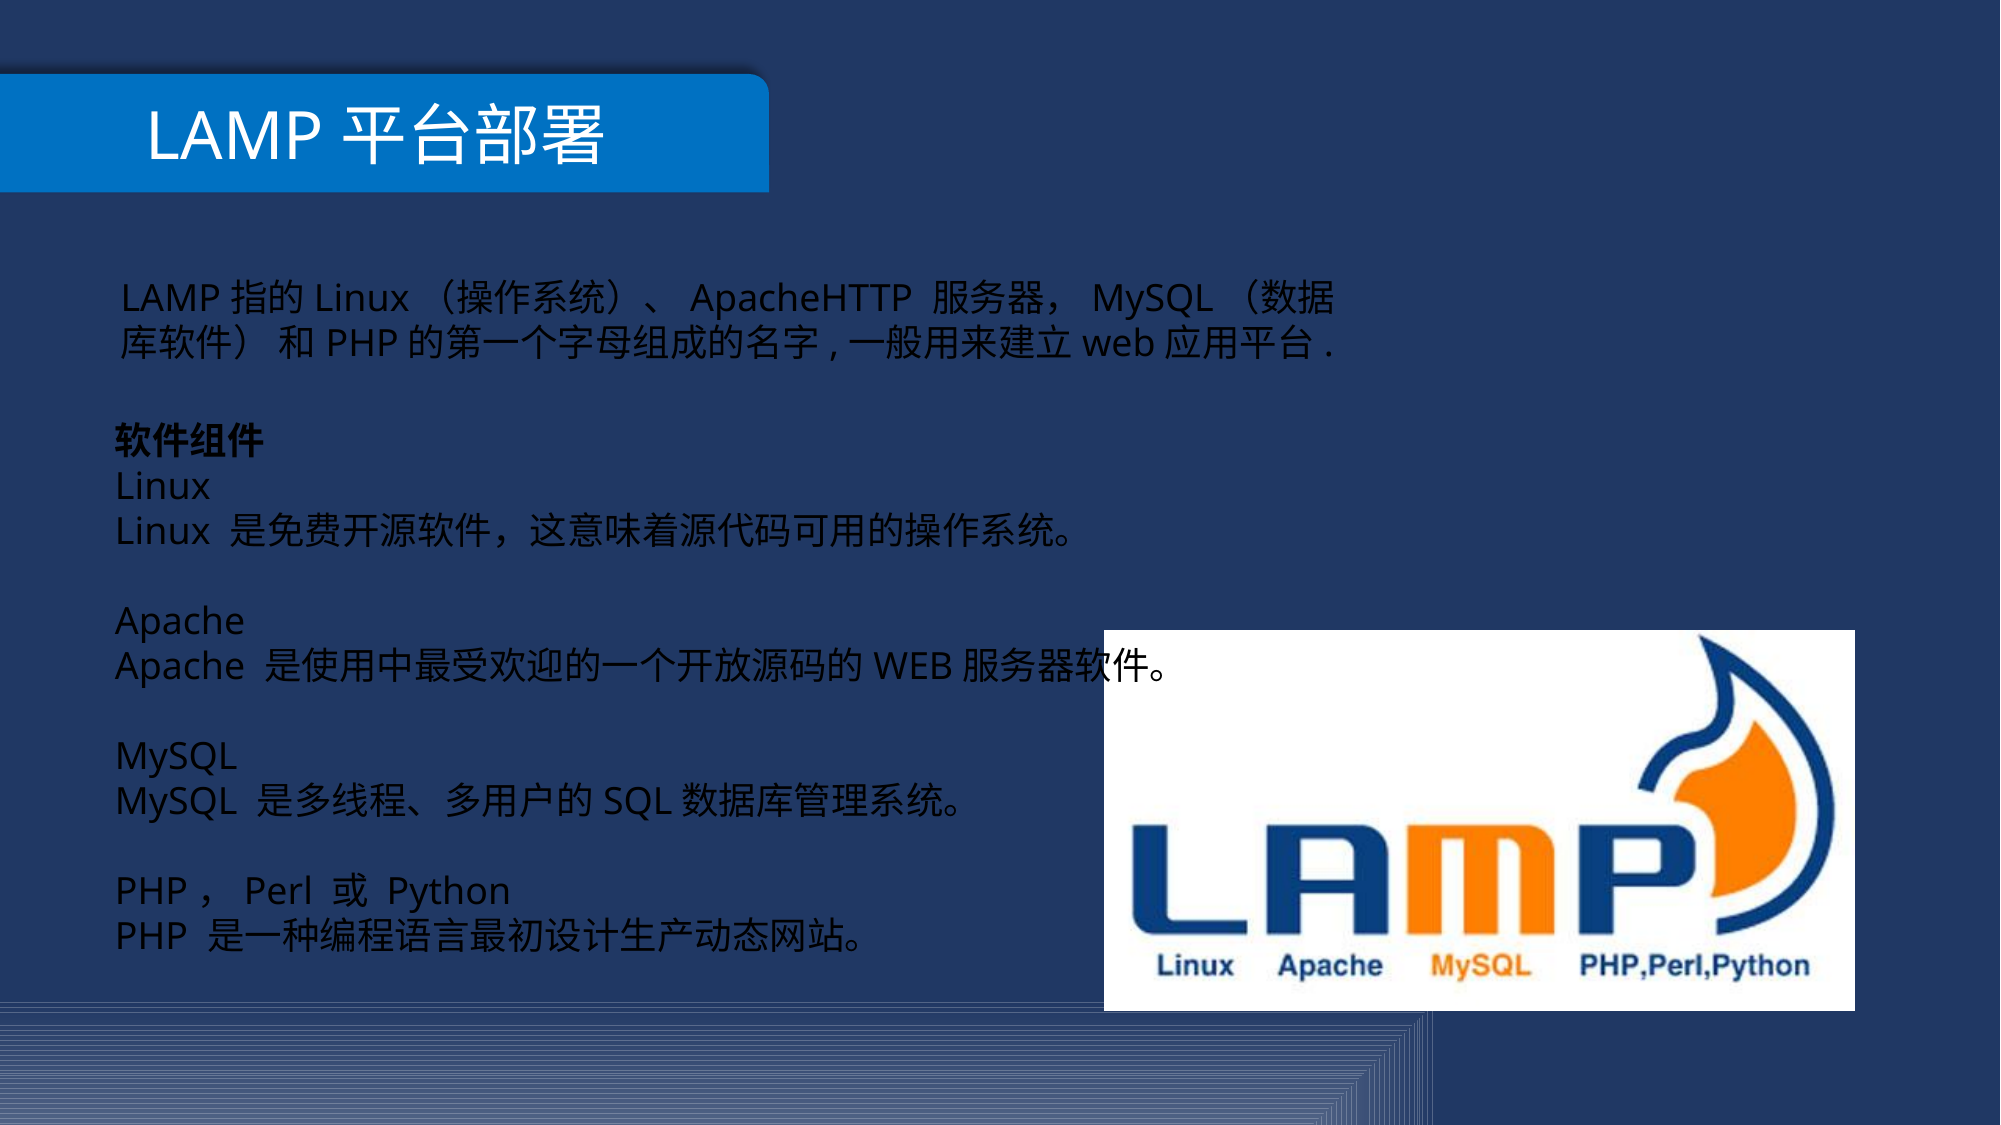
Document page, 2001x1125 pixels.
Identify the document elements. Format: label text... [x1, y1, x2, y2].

picture [1104, 630, 1855, 1011]
text_box LAMP平台部署 [0, 72, 771, 194]
text_box LAMP指的Linux（操作系统）、ApacheHTTP 服务器，MySQL（数据库软件） 和PHP的第一个字母组成的名字,一般用来建立web应用平台. [105, 266, 1352, 409]
text_box 软件组件 Linux Linux 是免费开源软件，这意味着源代码可用的操作系统。 Apache Apache 是使用中最受欢迎的一个开放源码的WEB服务器软件。 MySQL MySQL 是多线程、多用户的SQL数据库管理系统。 PHP，Perl 或 Python PHP 是一种编程语言最初设计生产动态网站。 [100, 409, 1491, 965]
